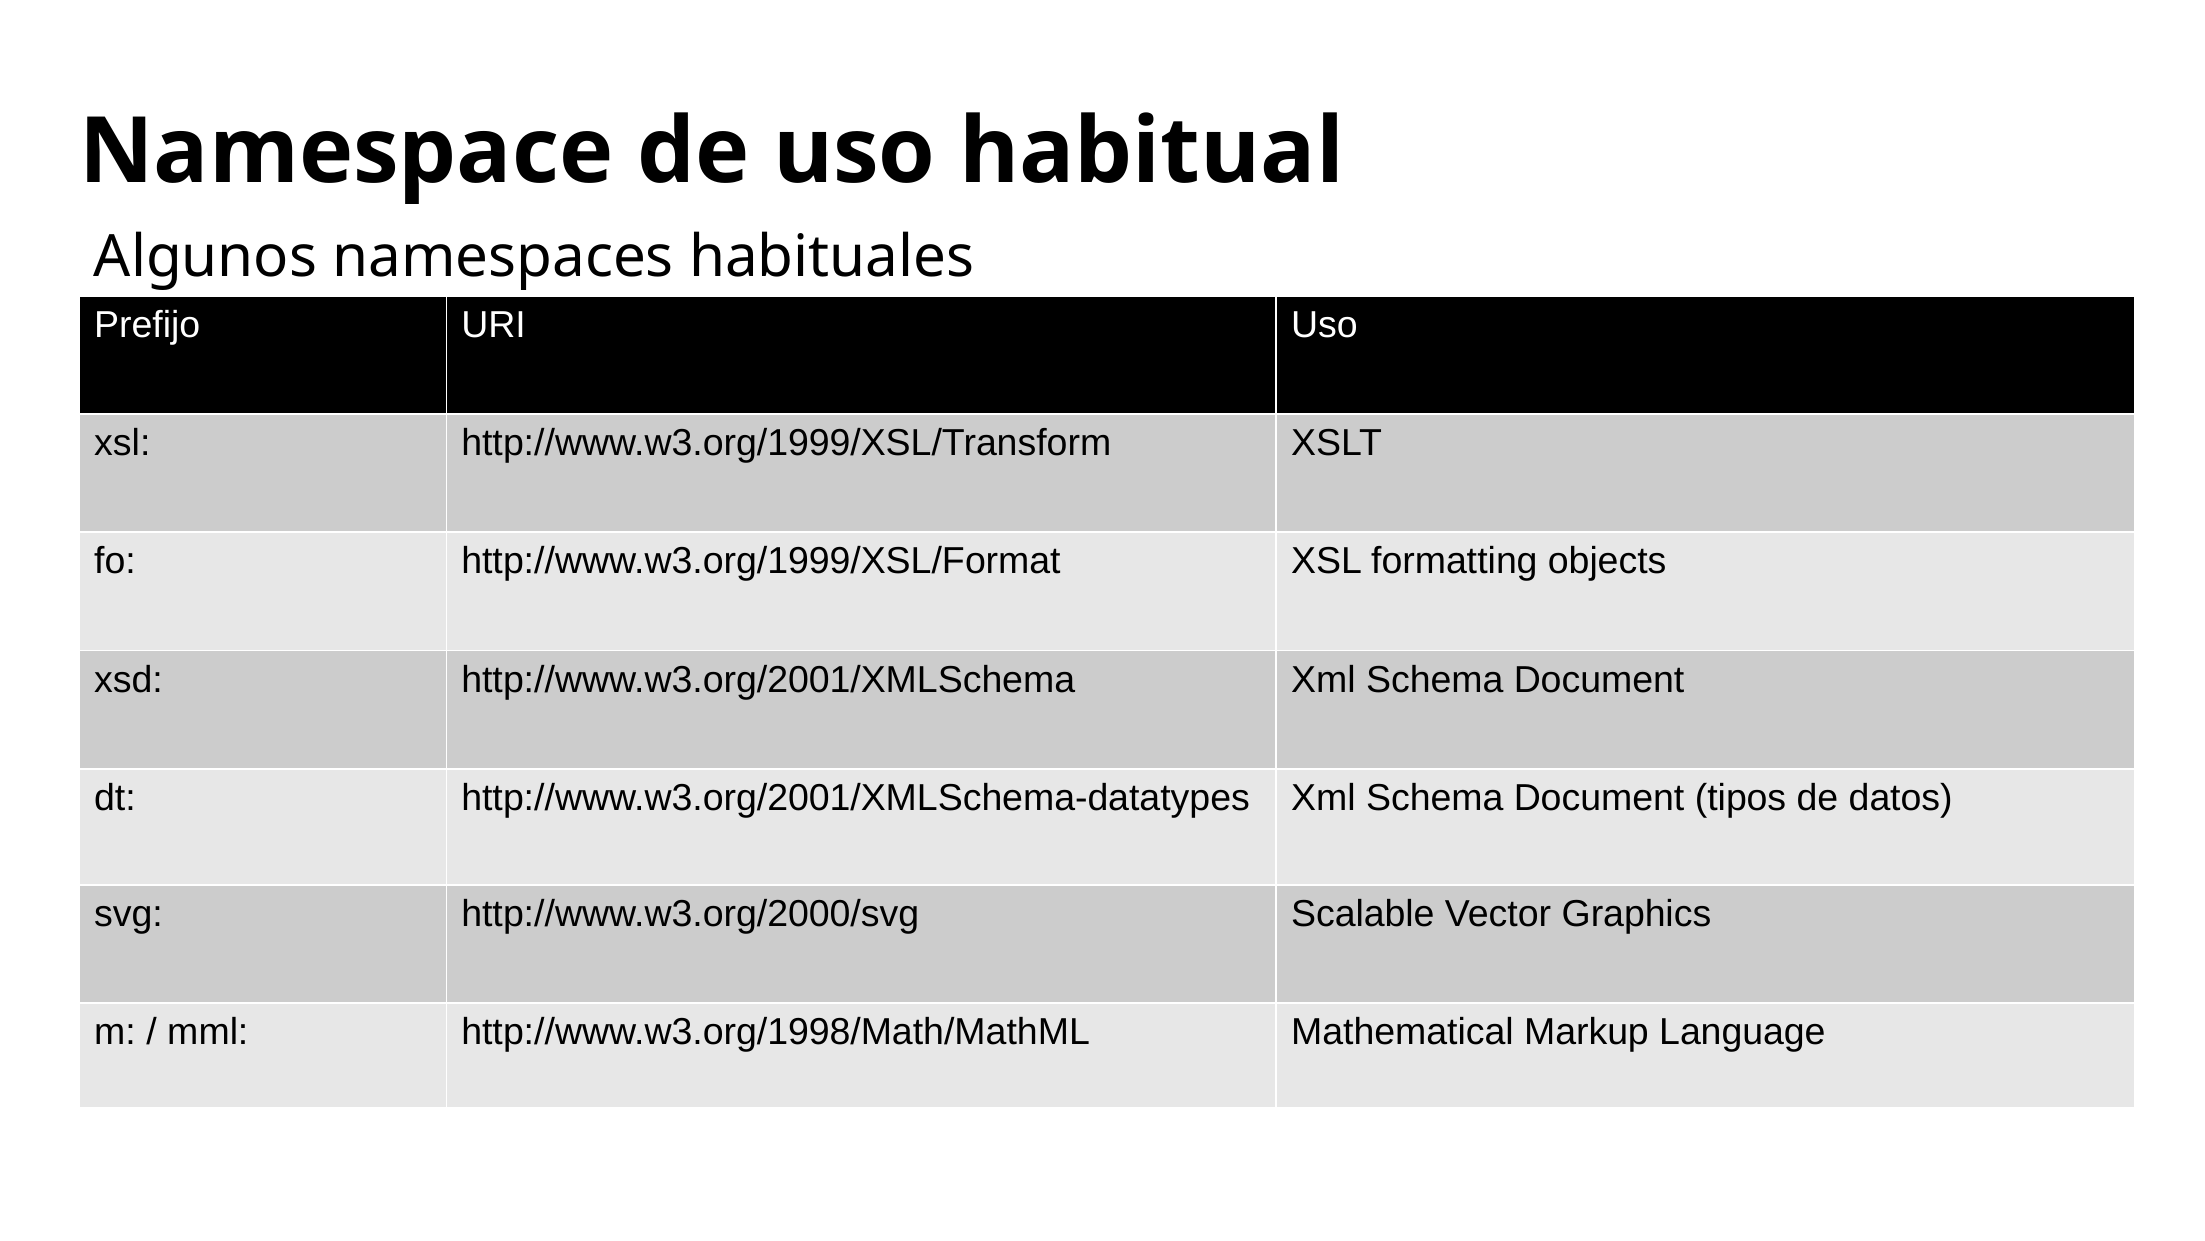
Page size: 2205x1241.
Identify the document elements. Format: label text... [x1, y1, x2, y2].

table_cell http://www.w3.org/2001/XMLSchema [447, 651, 1275, 768]
table_cell svg: [80, 886, 446, 1002]
table_cell xsd: [80, 651, 446, 768]
table_cell http://www.w3.org/1998/Math/MathML [447, 1004, 1275, 1107]
table_header Uso [1277, 297, 2134, 413]
table_cell http://www.w3.org/2001/XMLSchema-datatypes [447, 770, 1275, 884]
title Namespace de uso habitual [79, 41, 2136, 264]
table_cell dt: [80, 770, 446, 884]
table_cell fo: [80, 533, 446, 650]
table_cell http://www.w3.org/1999/XSL/Format [447, 533, 1275, 650]
table_cell Xml Schema Document (tipos de datos) [1277, 770, 2134, 884]
table_cell XSLT [1277, 415, 2134, 531]
table_cell XSL formatting objects [1277, 533, 2134, 650]
table_header URI [447, 297, 1275, 413]
table_cell xsl: [80, 415, 446, 531]
table_cell m: / mml: [80, 1004, 446, 1107]
table_cell Xml Schema Document [1277, 651, 2134, 768]
table_cell Scalable Vector Graphics [1277, 886, 2134, 1002]
table_header Prefijo [80, 297, 446, 413]
table_cell http://www.w3.org/2000/svg [447, 886, 1275, 1002]
table_cell Mathematical Markup Language [1277, 1004, 2134, 1107]
text_box Algunos namespaces habituales [79, 210, 2126, 295]
table_cell http://www.w3.org/1999/XSL/Transform [447, 415, 1275, 531]
